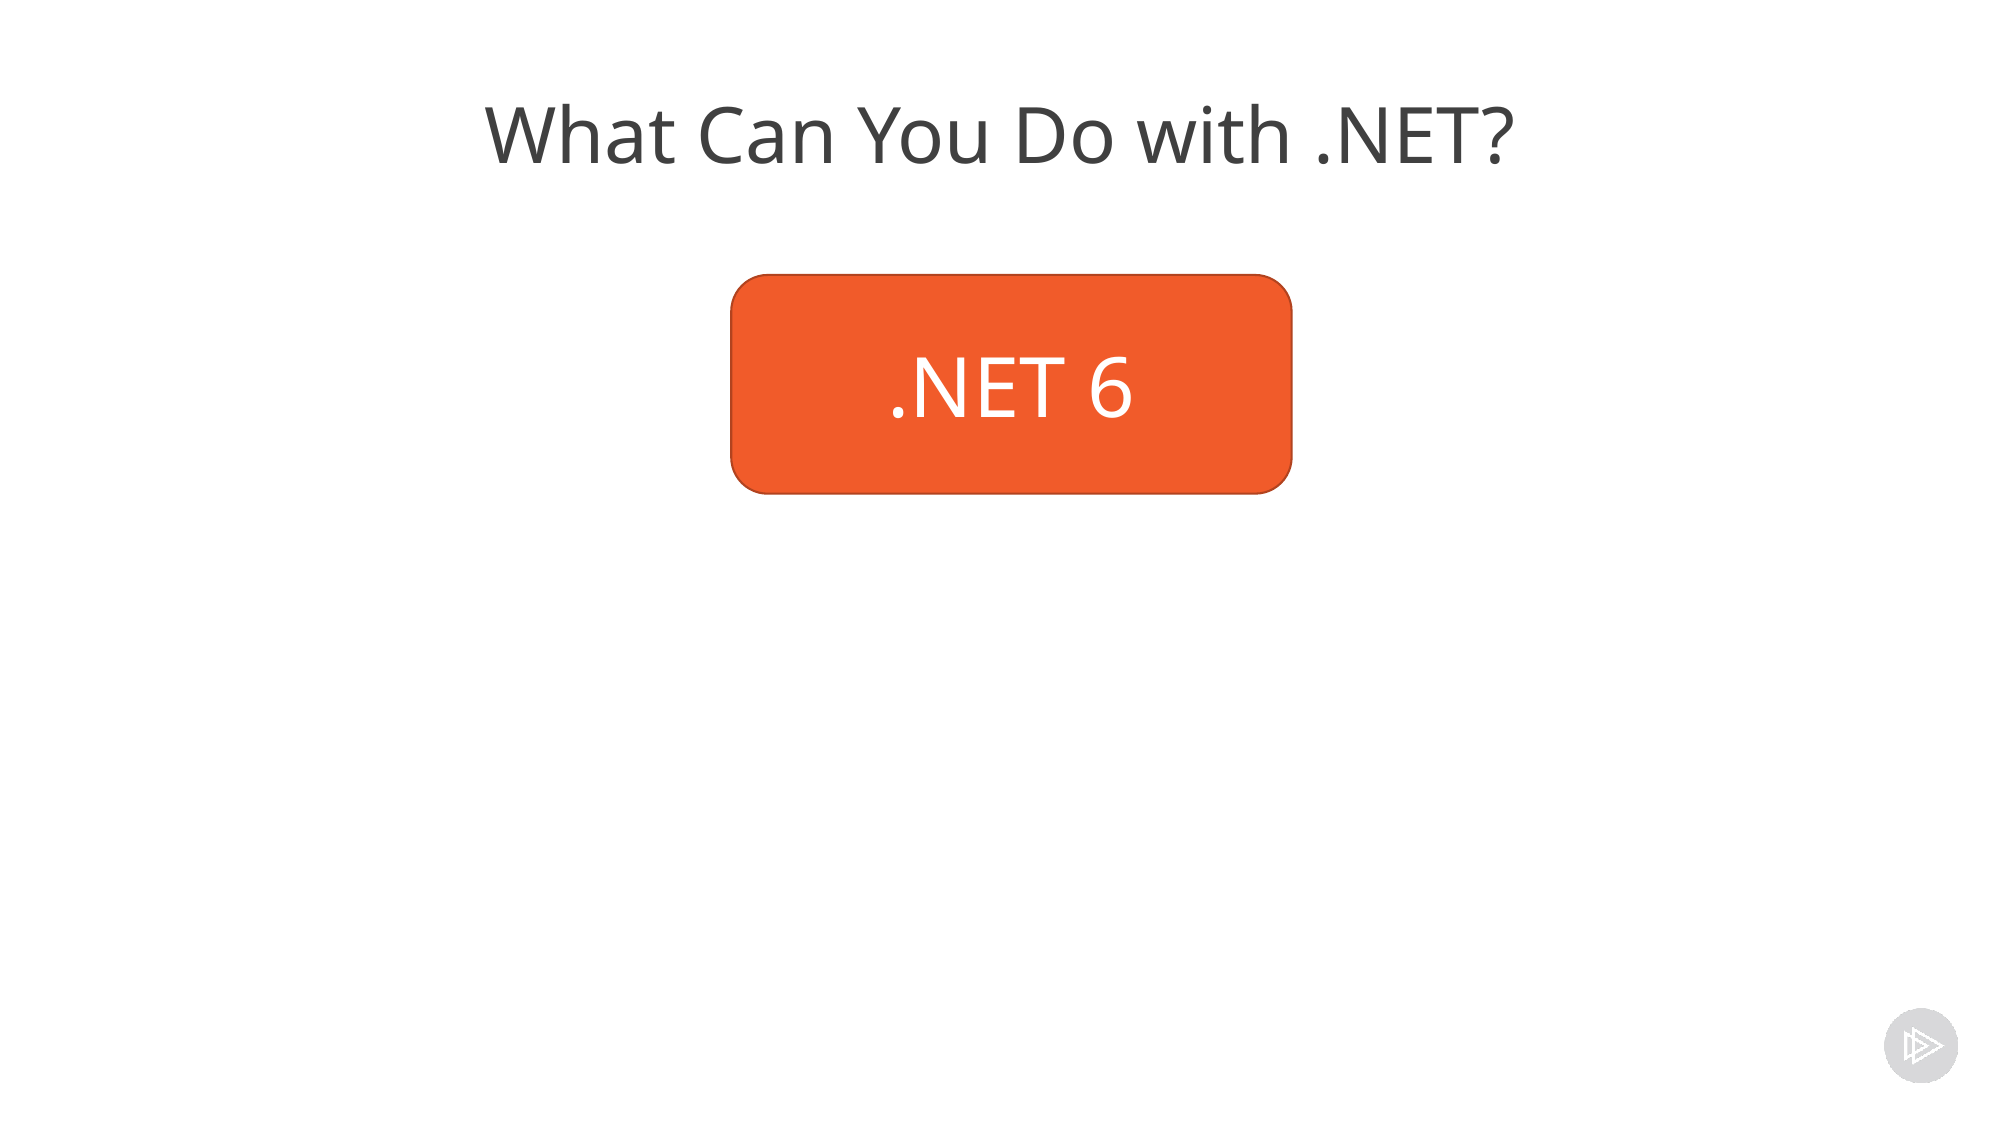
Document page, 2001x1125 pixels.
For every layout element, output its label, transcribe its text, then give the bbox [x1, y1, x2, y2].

text_box .NET 6 [730, 273, 1293, 495]
title What Can You Do with .NET? [137, 93, 1863, 183]
